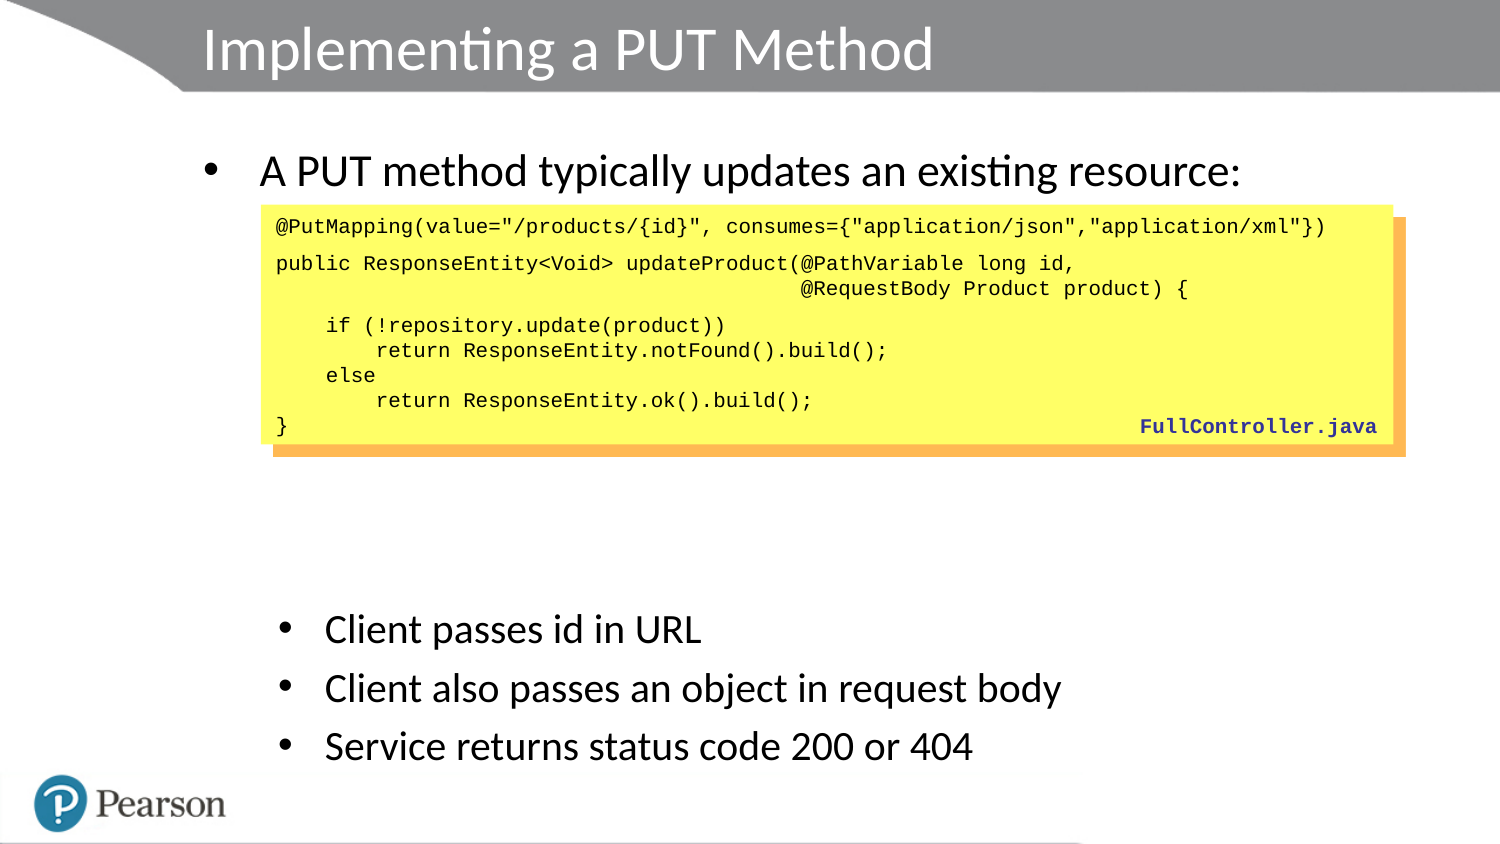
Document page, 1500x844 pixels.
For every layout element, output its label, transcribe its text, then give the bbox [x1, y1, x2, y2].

list A PUT method typically updates an existing resource: Client passes id in URL Client also passes an object in request body Service returns status code 200 or 404 [188, 133, 1425, 716]
picture [0, 0, 1500, 844]
text_box @PutMapping(value="/products/{id}", consumes={"application/json","application/xml"}) public ResponseEntity<Void> updateProduct(@PathVariable long id, @RequestBody Product product) { if (!repository.update(product)) return ResponseEntity.notFound().build(); else return ResponseEntity.ok().build(); } [260, 204, 1394, 445]
text_box FullController.java [1124, 405, 1392, 446]
title Implementing a PUT Method [187, 0, 1426, 93]
